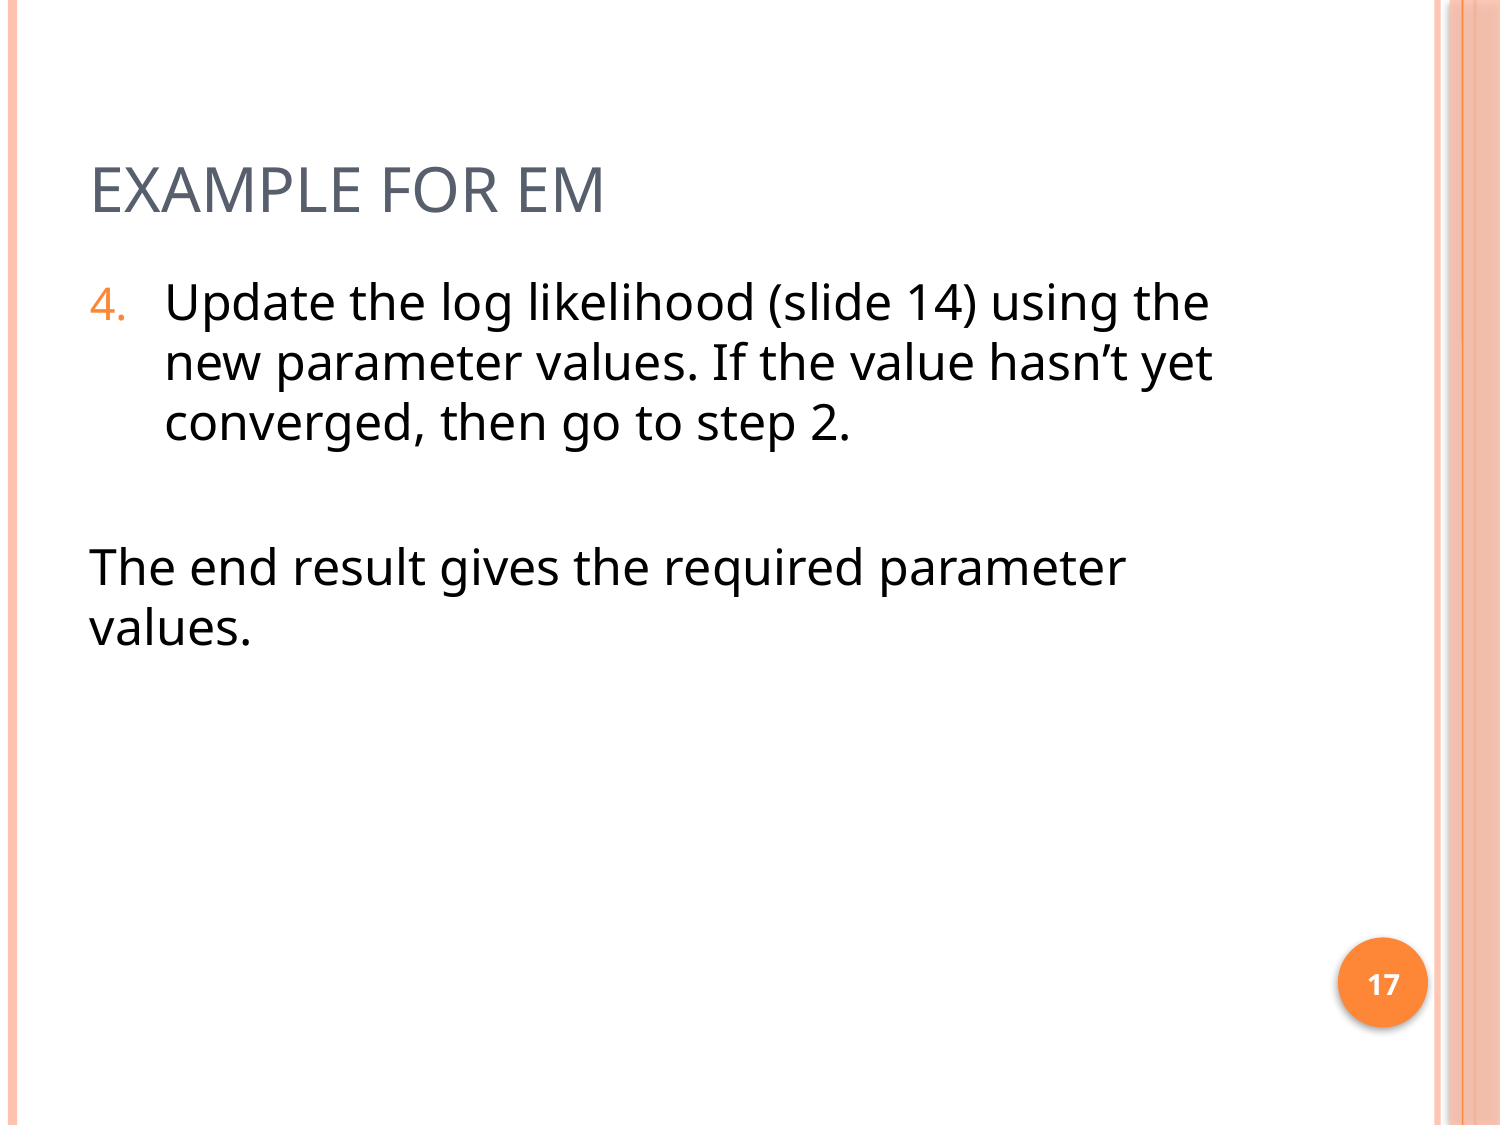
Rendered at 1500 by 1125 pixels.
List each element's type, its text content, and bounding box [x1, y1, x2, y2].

list Update the log likelihood (slide 14) using the new parameter values. If the value hasn’t yet converged, then go to step 2. The end result gives the required parameter values. [75, 262, 1300, 1062]
slide_number 17 [1333, 940, 1434, 1027]
title Example for EM [75, 45, 1300, 233]
